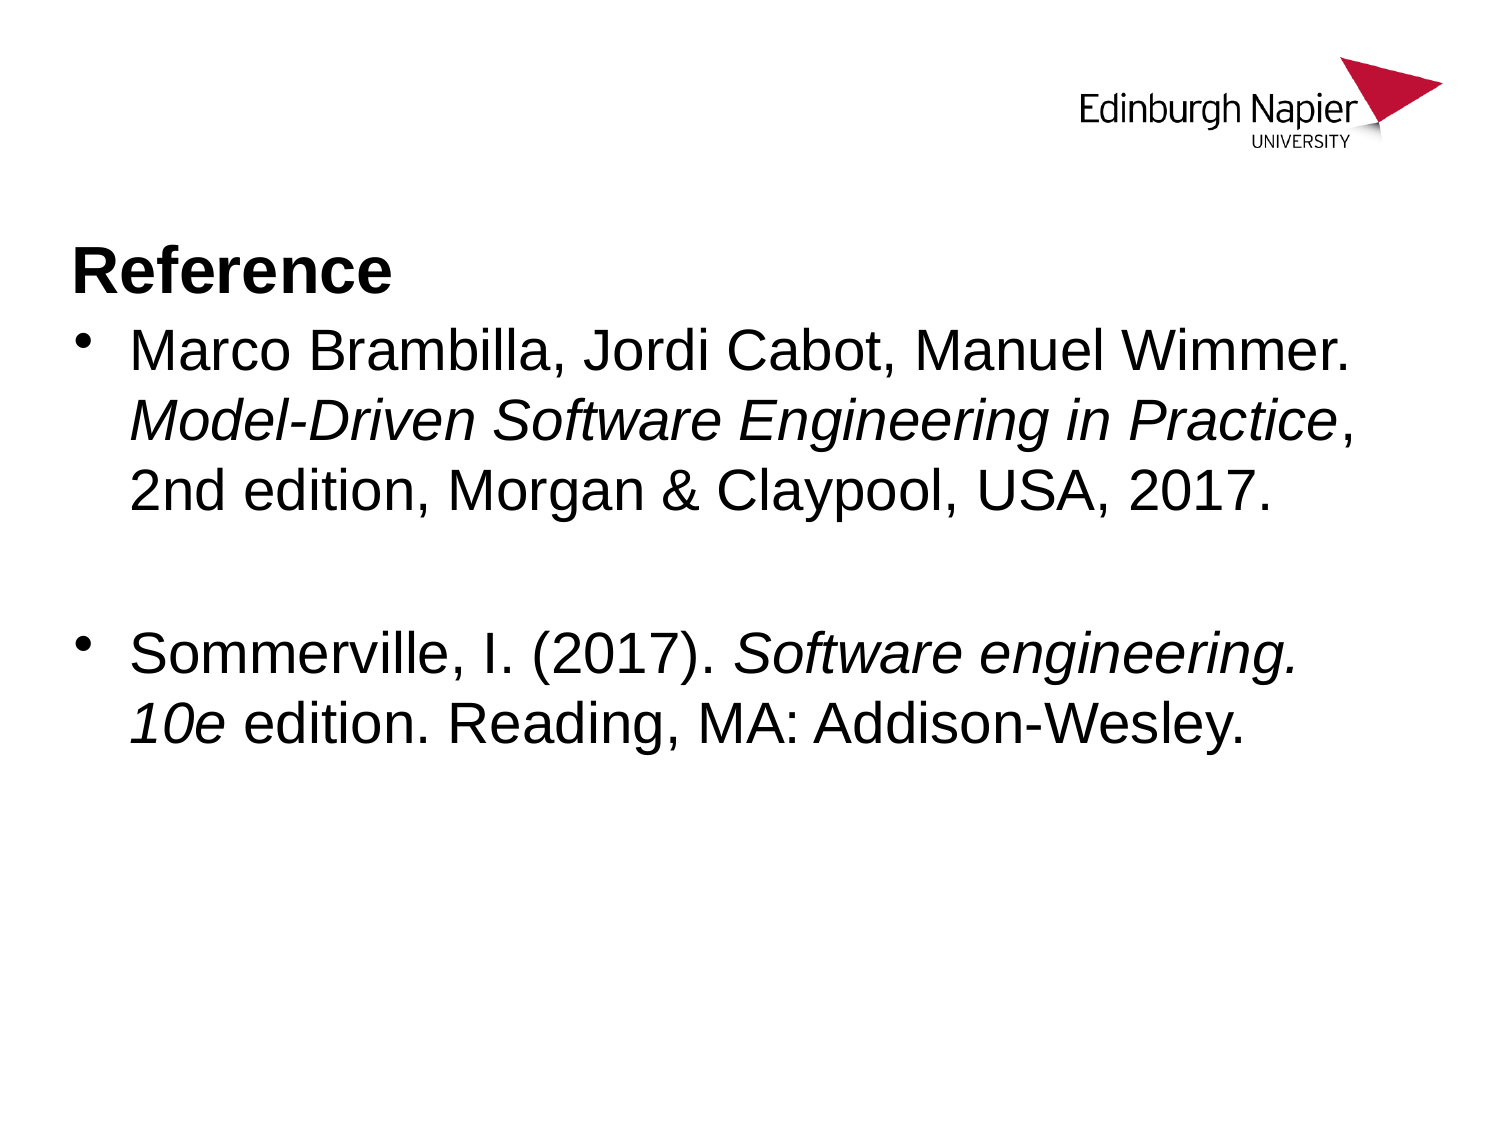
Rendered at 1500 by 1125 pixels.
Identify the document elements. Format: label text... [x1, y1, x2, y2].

picture [1081, 57, 1443, 148]
title Reference [56, 209, 1443, 324]
list Marco Brambilla, Jordi Cabot, Manuel Wimmer. Model-Driven Software Engineering in Practice, 2nd edition, Morgan & Claypool, USA, 2017. Sommerville, I. (2017). Software engineering. 10e edition. Reading, MA: Addison-Wesley. [58, 304, 1401, 989]
